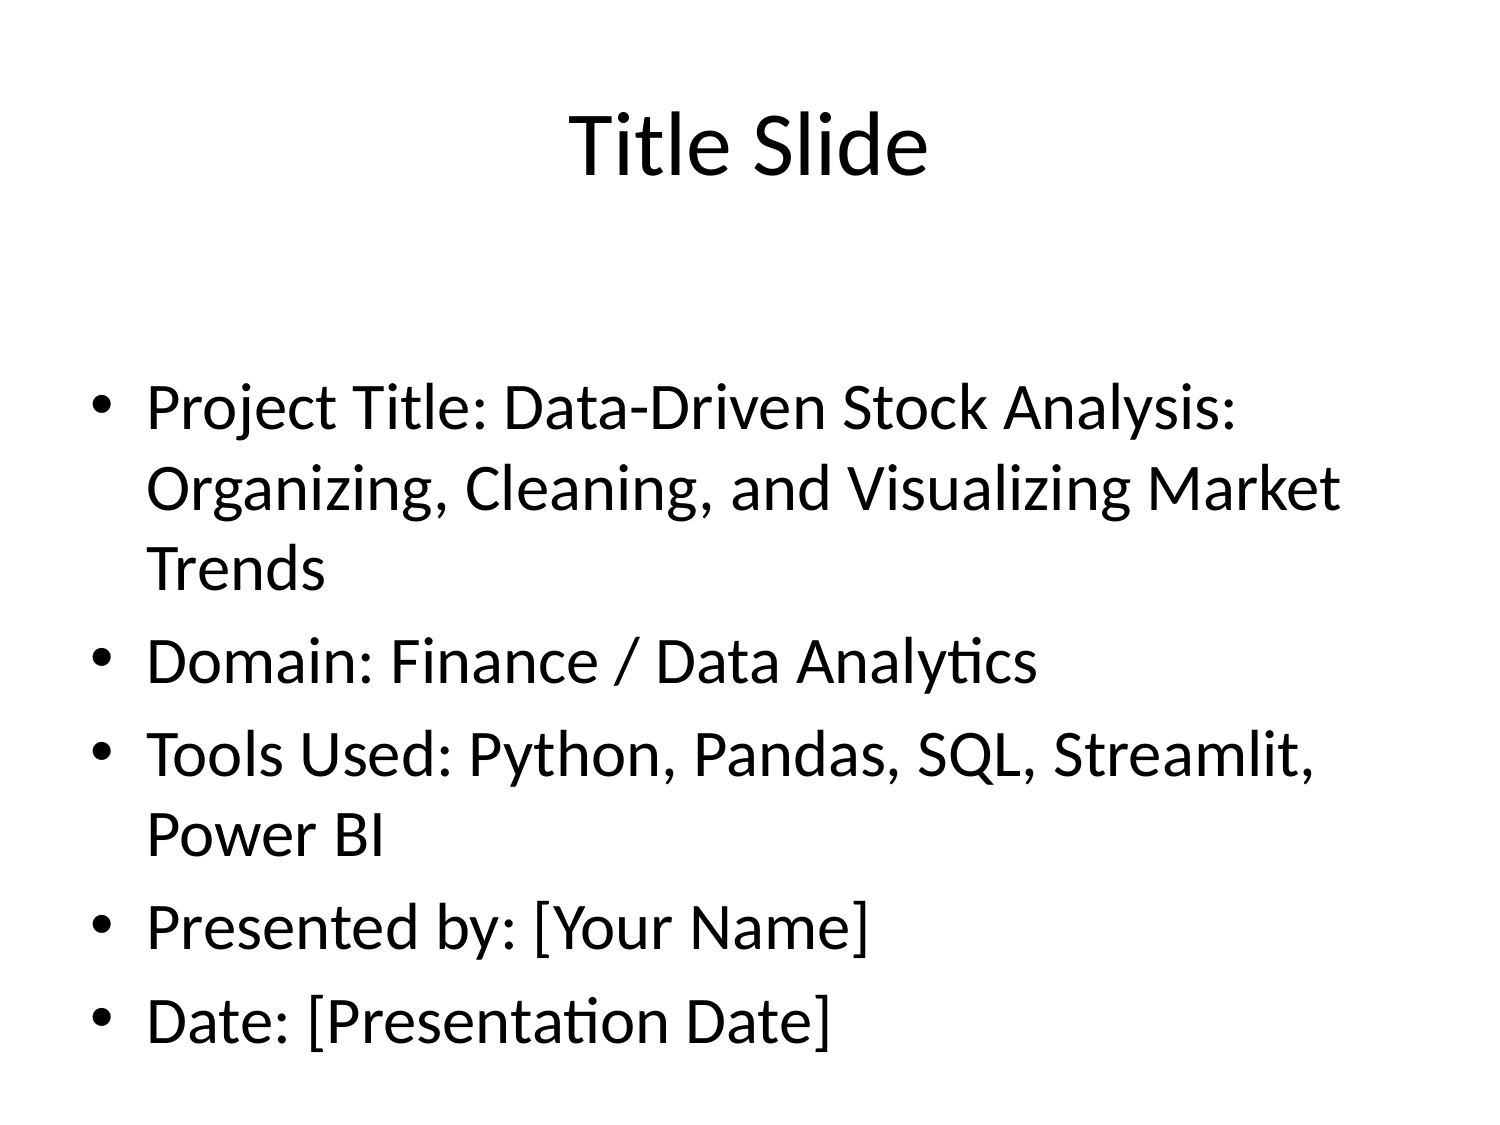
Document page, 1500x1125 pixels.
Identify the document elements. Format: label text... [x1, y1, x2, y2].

title Title Slide [75, 45, 1425, 233]
list Project Title: Data-Driven Stock Analysis: Organizing, Cleaning, and Visualizing Market Trends Domain: Finance / Data Analytics Tools Used: Python, Pandas, SQL, Streamlit, Power BI Presented by: [Your Name] Date: [Presentation Date] [75, 262, 1425, 1005]
